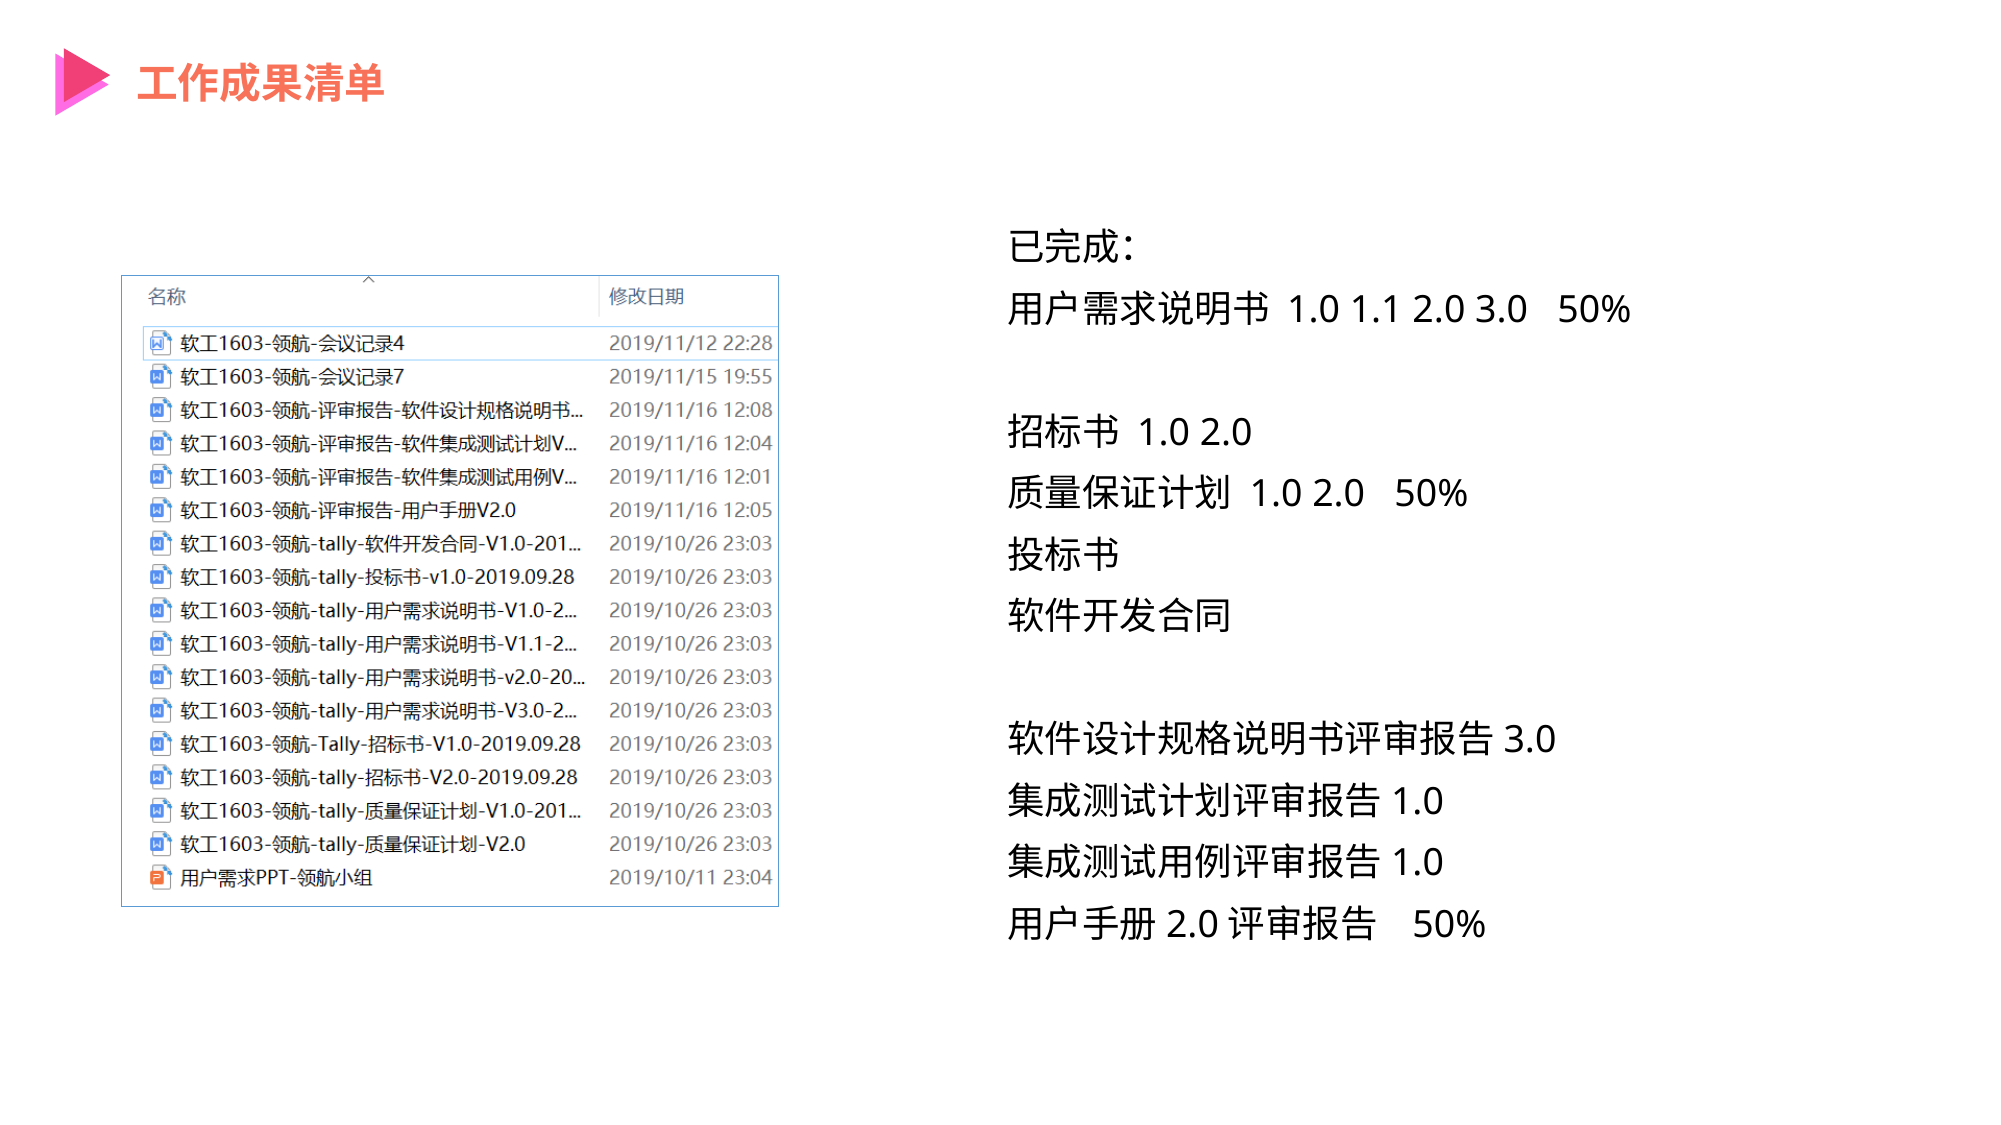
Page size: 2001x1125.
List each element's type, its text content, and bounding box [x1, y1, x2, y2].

picture [121, 275, 779, 907]
text_box 已完成： 用户需求说明书 1.0 1.1 2.0 3.0 50% 招标书 1.0 2.0 质量保证计划 1.0 2.0 50% 投标书 软件开发合同 软件设计规格说明书评审报告3.0 集成测试计划评审报告1.0 集成测试用例评审报告1.0 用户手册2.0评审报告 50% [992, 207, 1822, 952]
text_box 工作成果清单 [121, 48, 571, 114]
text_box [55, 48, 111, 116]
